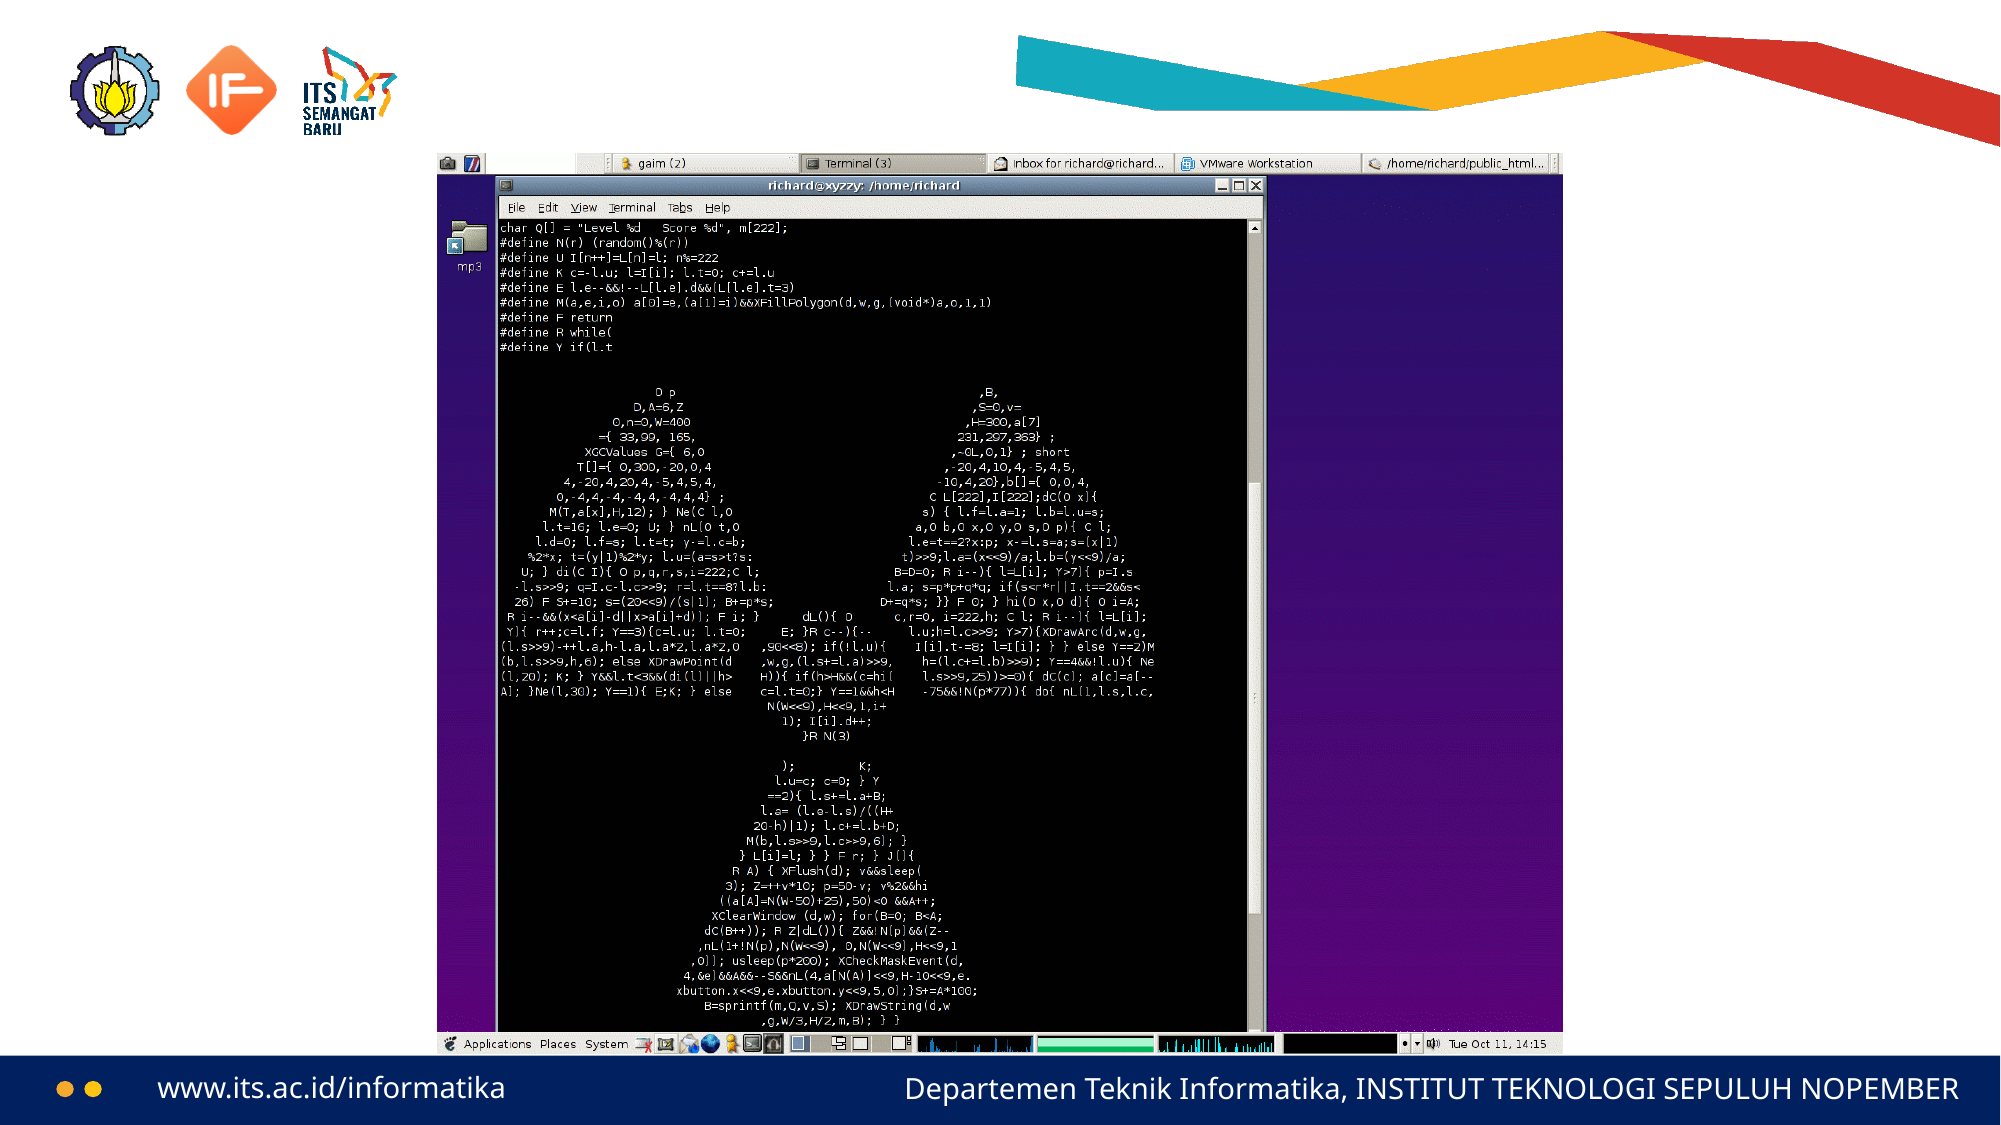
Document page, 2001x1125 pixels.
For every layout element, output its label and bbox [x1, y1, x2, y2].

picture [302, 45, 398, 135]
picture [437, 0, 2001, 1054]
picture [186, 45, 277, 135]
picture [69, 45, 160, 136]
